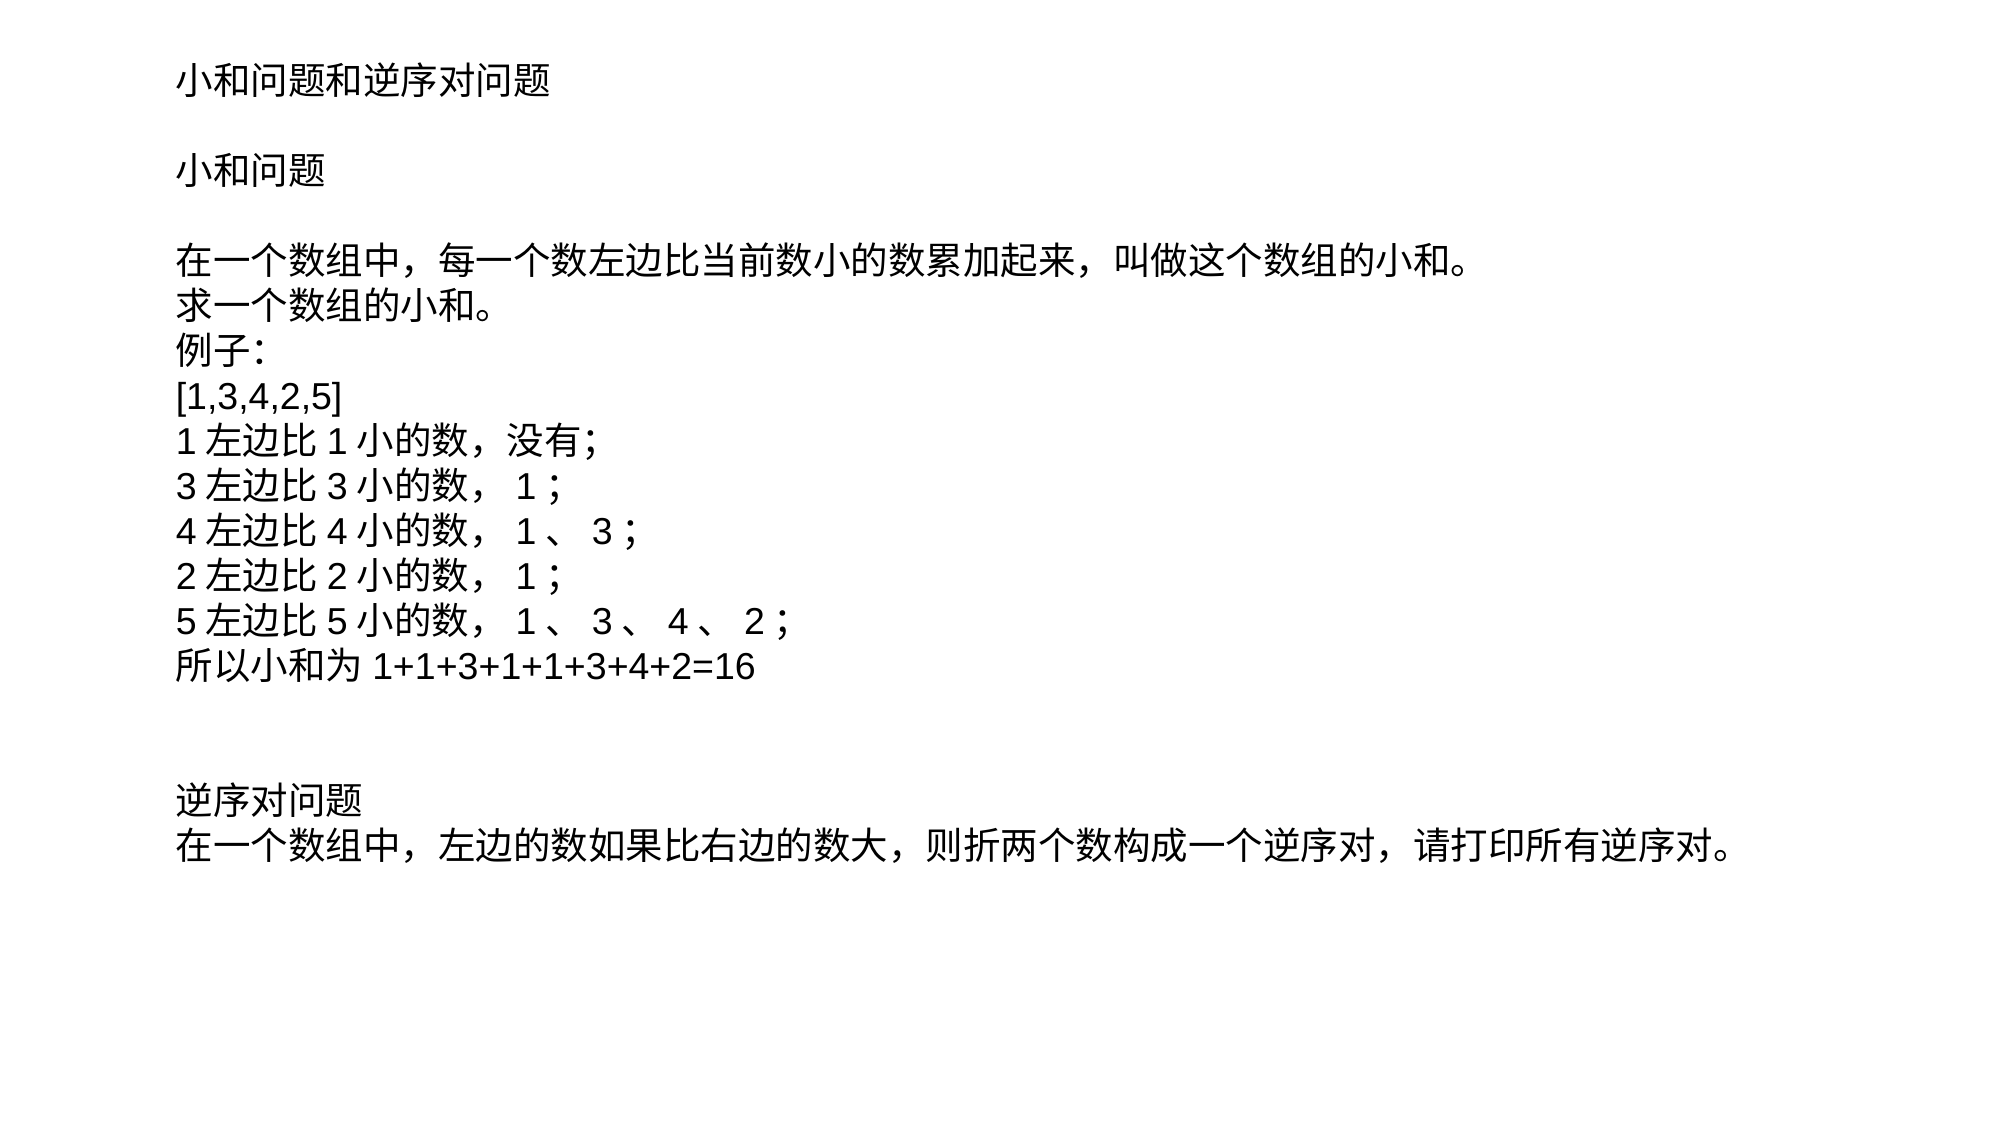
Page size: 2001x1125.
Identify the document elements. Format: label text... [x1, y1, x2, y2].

text_box 小和问题和逆序对问题 小和问题 在一个数组中，每一个数左边比当前数小的数累加起来，叫做这个数组的小和。 求一个数组的小和。 例子： [1,3,4,2,5] 1左边比1小的数，没有； 3左边比3小的数，1； 4左边比4小的数，1、3； 2左边比2小的数，1； 5左边比5小的数，1、3、4、2； 所以小和为1+1+3+1+1+3+4+2=16 逆序对问题 在一个数组中，左边的数如果比右边的数大，则折两个数构成一个逆序对，请打印所有逆序对。 [160, 49, 1905, 875]
